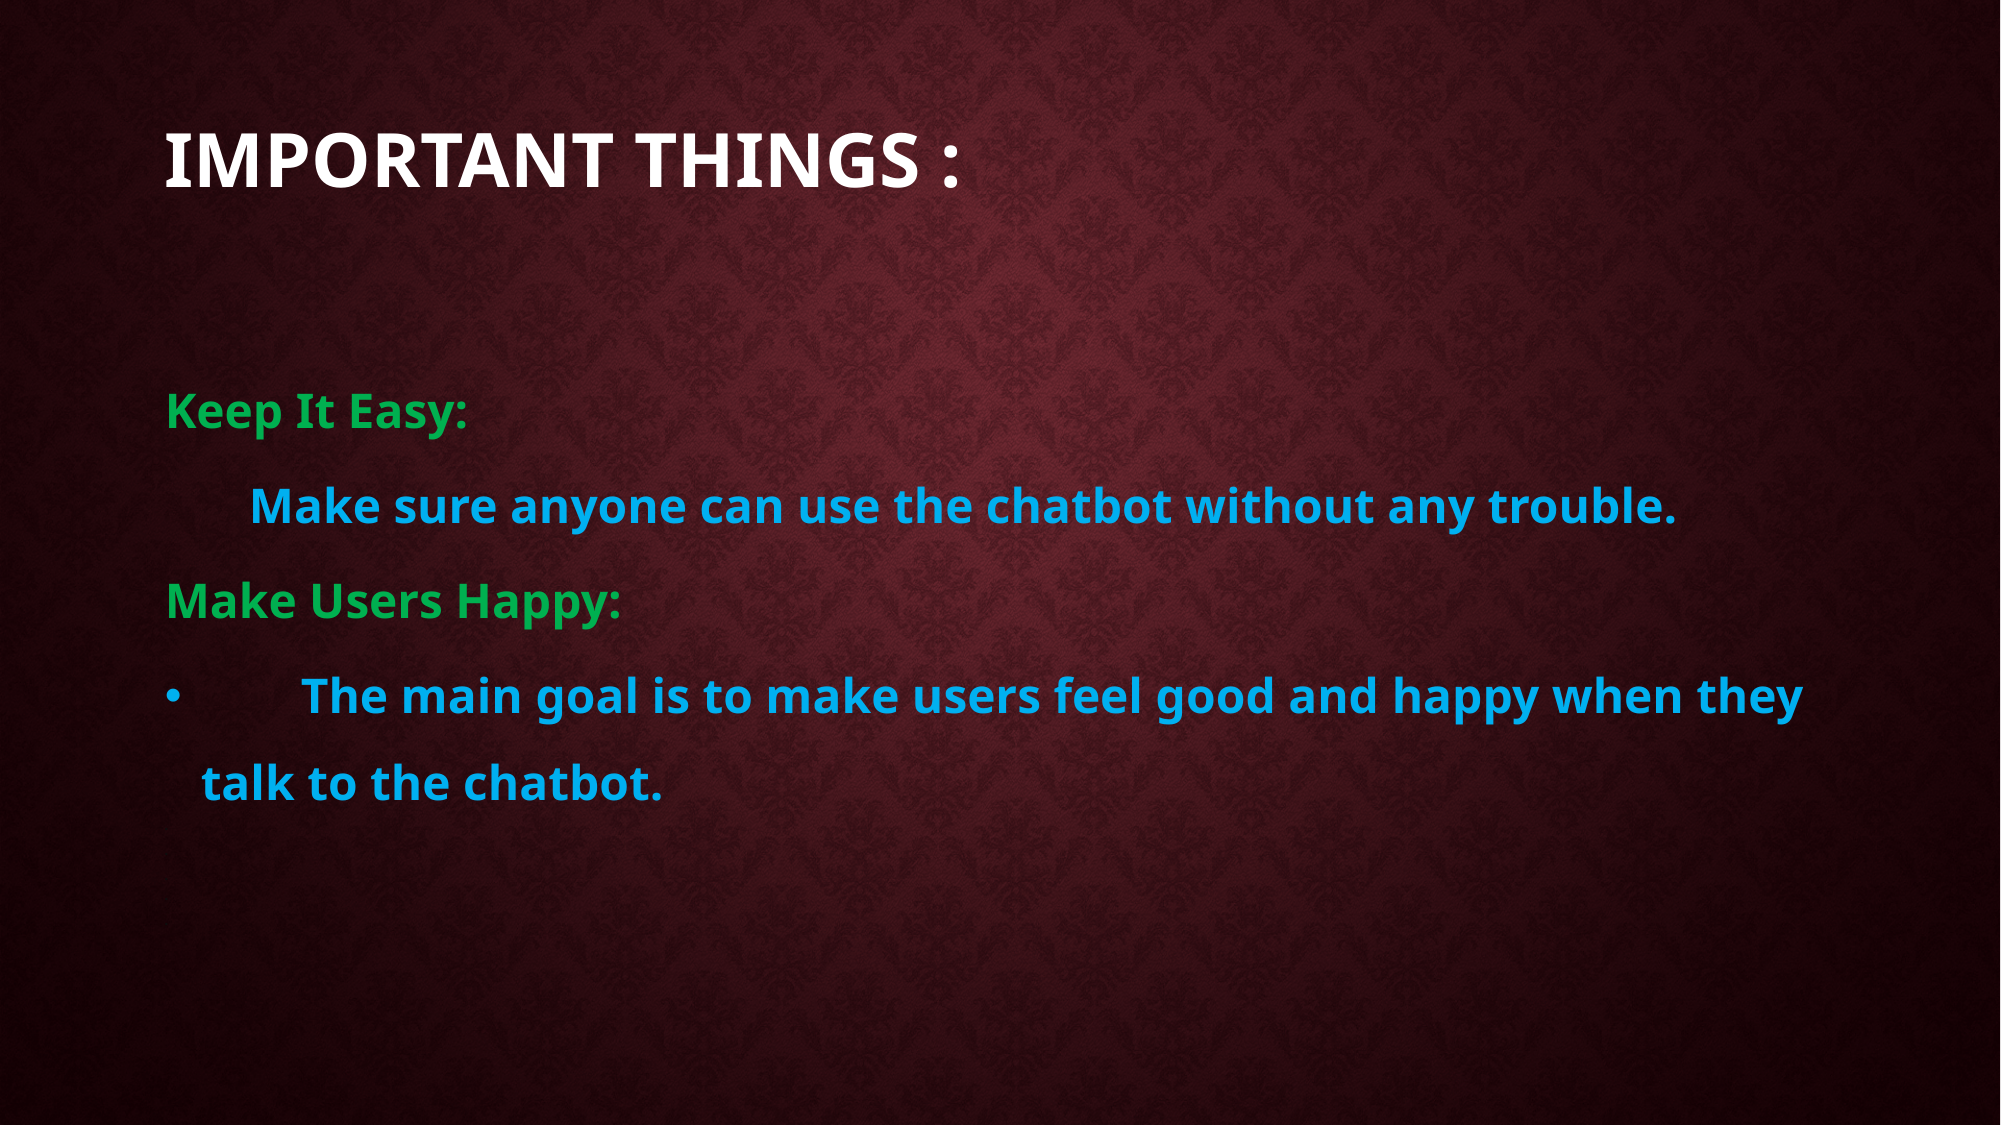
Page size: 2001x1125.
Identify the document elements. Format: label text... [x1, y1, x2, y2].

title Important Things : [149, 99, 1849, 318]
list Keep It Easy: Make sure anyone can use the chatbot without any trouble. Make Users Happy: The main goal is to make users feel good and happy when they talk to the chatbot. [149, 343, 1849, 950]
